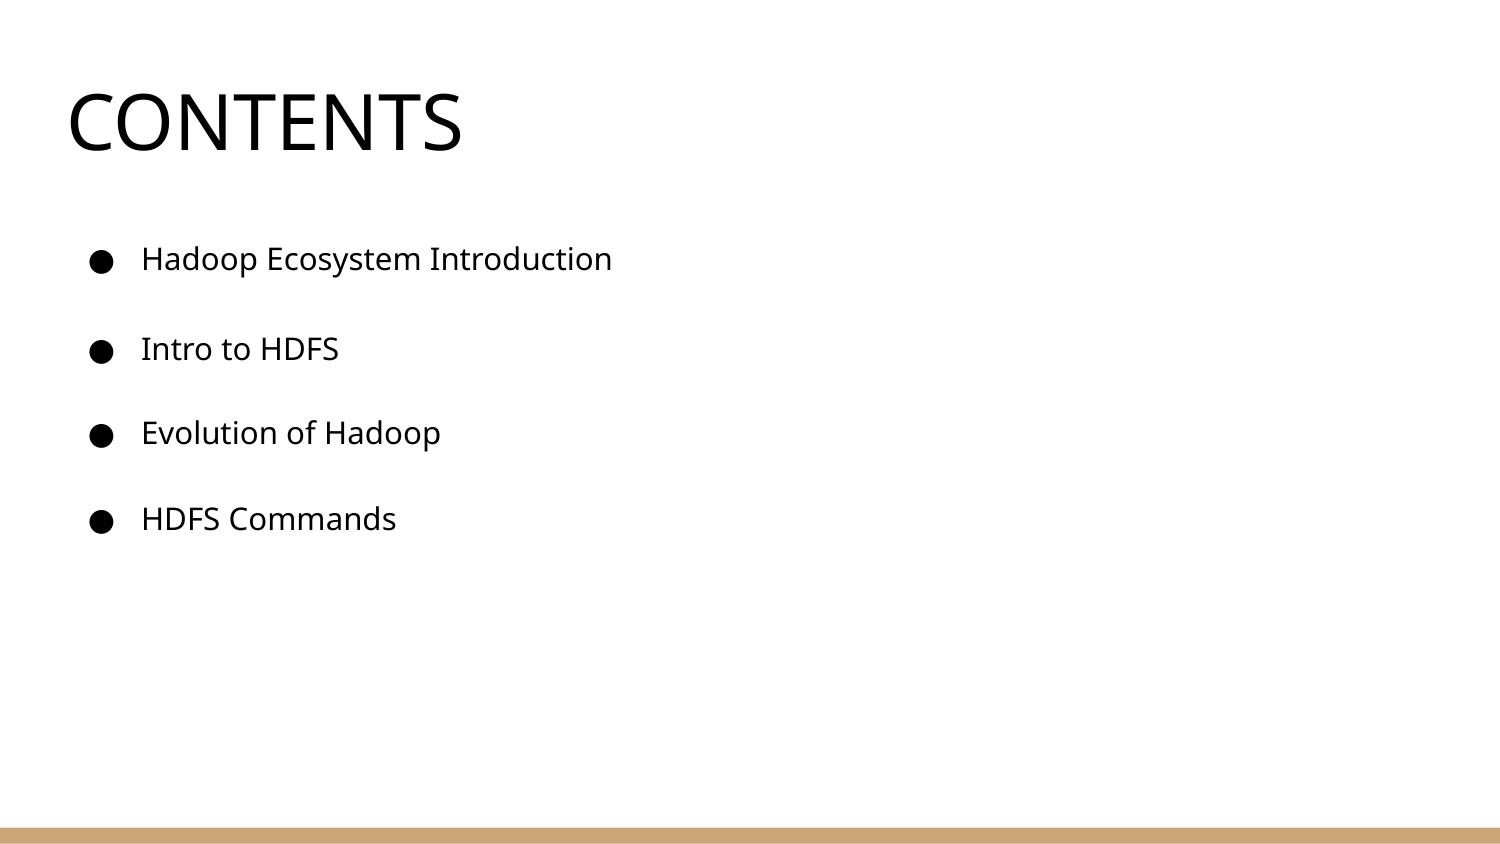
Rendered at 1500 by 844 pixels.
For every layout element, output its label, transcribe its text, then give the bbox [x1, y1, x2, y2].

title CONTENTS [51, 51, 1449, 189]
list Hadoop Ecosystem Introduction Intro to HDFS Evolution of Hadoop HDFS Commands [51, 200, 1449, 752]
